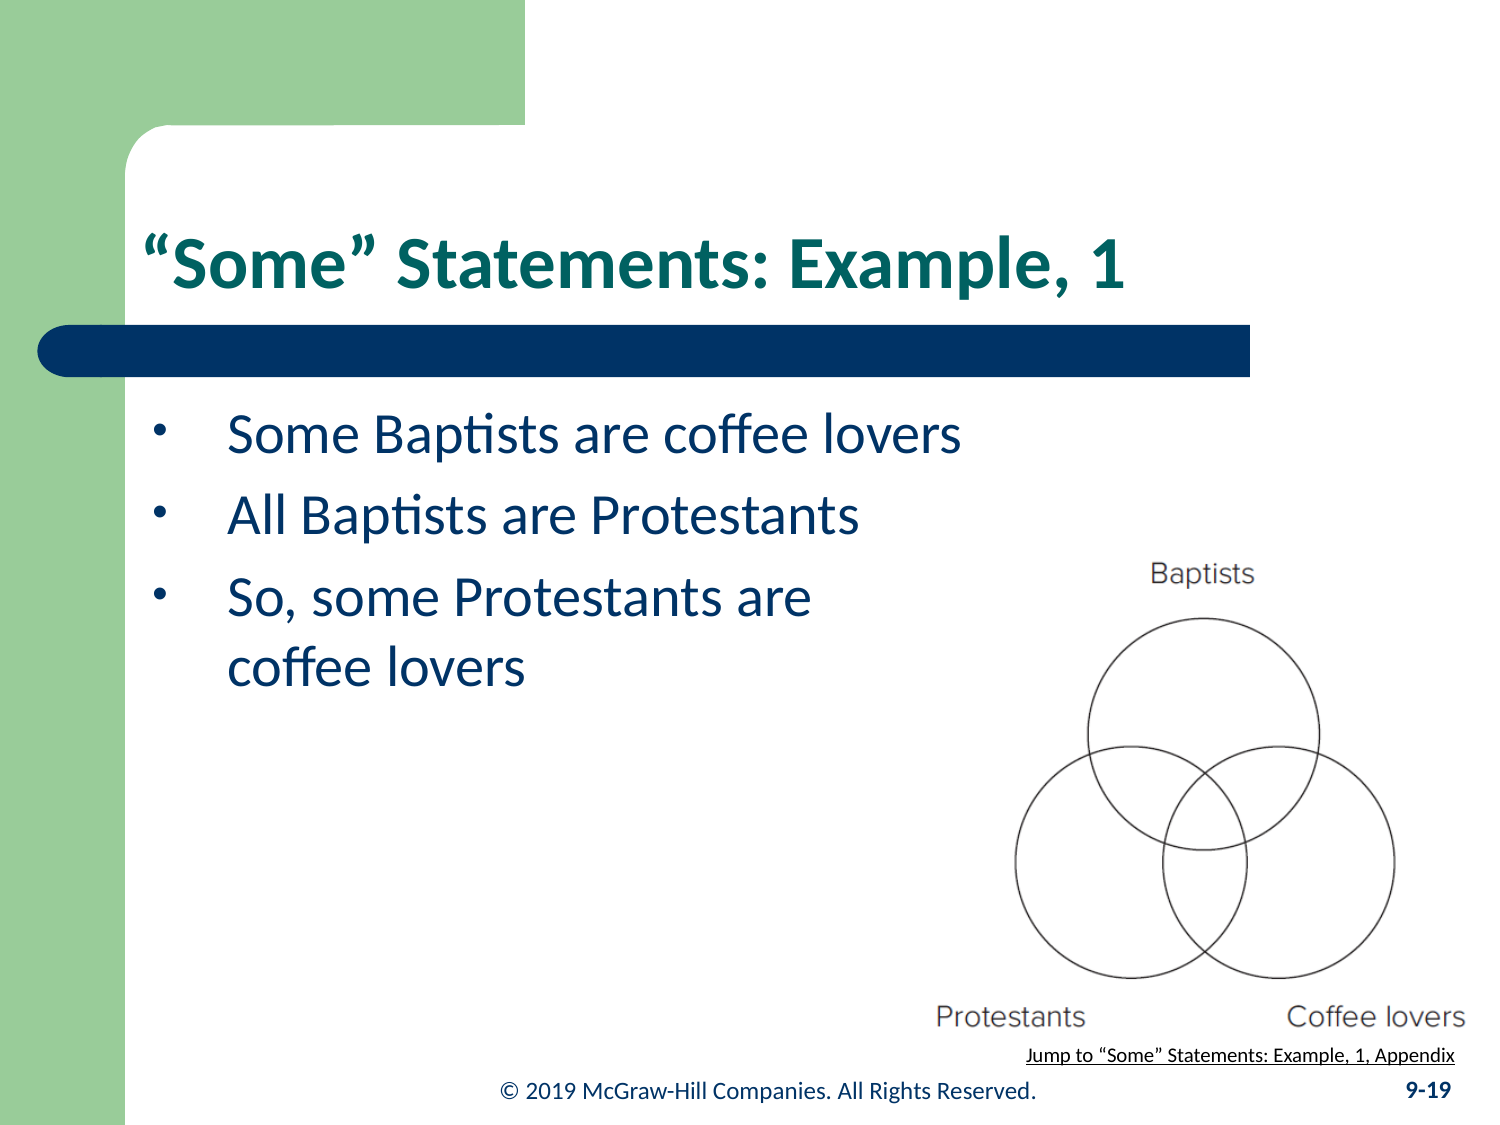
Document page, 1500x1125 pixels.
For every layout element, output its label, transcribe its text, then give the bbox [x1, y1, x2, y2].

title “Some” Statements: Example, 1 [125, 125, 1425, 313]
list Some Baptists are coffee lovers All Baptists are Protestants So, some Protestants are coffee lovers [137, 387, 1400, 999]
text_box Jump to “Some” Statements: Example, 1, Appendix [999, 1040, 1482, 1072]
picture [895, 537, 1496, 1040]
